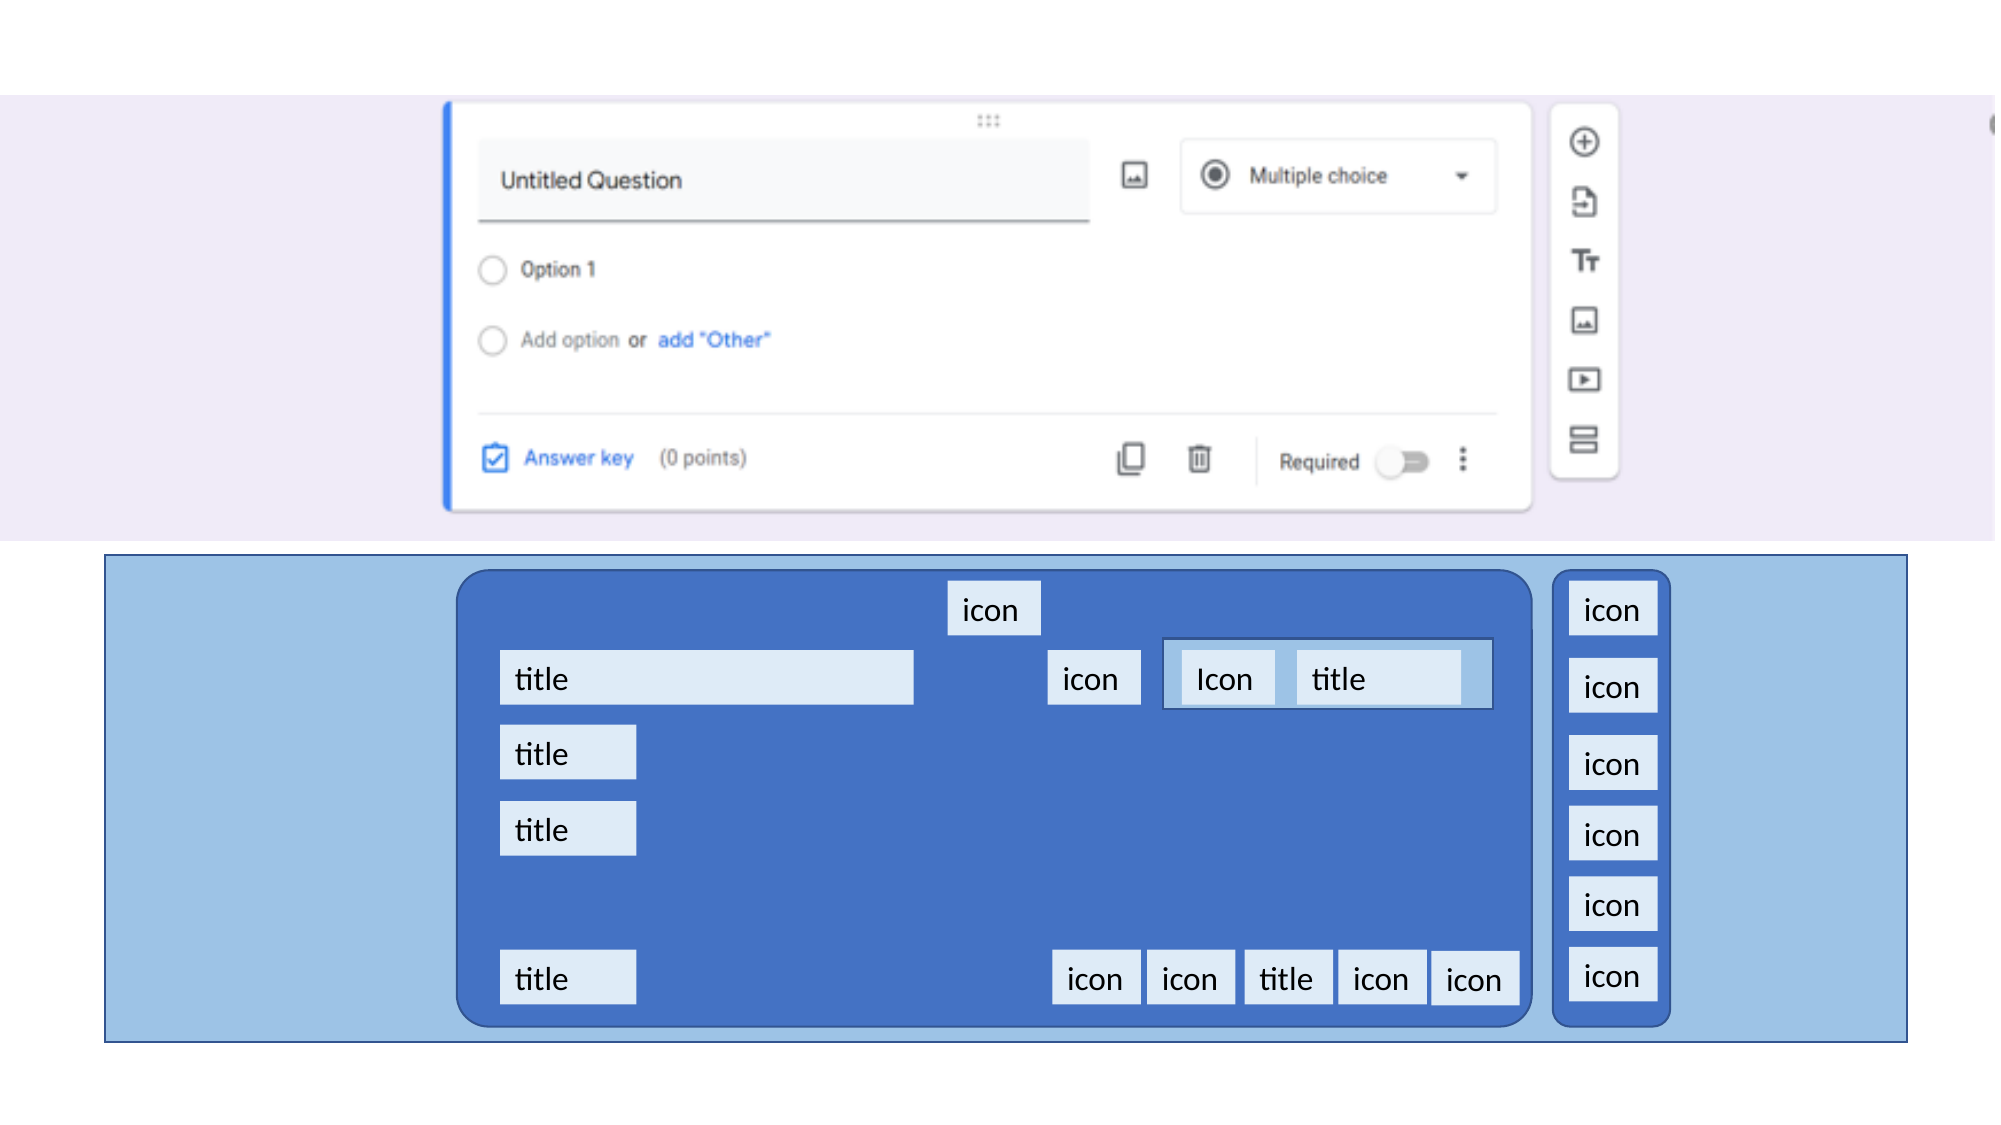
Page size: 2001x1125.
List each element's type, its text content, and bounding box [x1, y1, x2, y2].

text_box icon [1569, 735, 1658, 790]
text_box icon [1431, 950, 1520, 1006]
text_box icon [1569, 657, 1658, 713]
text_box title [1244, 949, 1334, 1005]
text_box icon [1569, 805, 1658, 861]
text_box icon [1569, 946, 1658, 1002]
picture [0, 95, 1995, 541]
text_box title [500, 949, 637, 1005]
text_box icon [1569, 876, 1658, 931]
text_box icon [1147, 949, 1236, 1005]
text_box title [1297, 650, 1462, 705]
text_box icon [1047, 650, 1141, 705]
text_box title [500, 801, 637, 856]
text_box title [500, 724, 637, 780]
text_box icon [1052, 949, 1141, 1005]
text_box icon [947, 580, 1041, 636]
text_box [455, 569, 1533, 1028]
text_box [104, 554, 1908, 1043]
text_box icon [1338, 949, 1427, 1005]
text_box icon [1569, 580, 1658, 636]
text_box title [500, 650, 914, 705]
text_box Icon [1181, 650, 1275, 705]
text_box [1551, 569, 1672, 1028]
text_box [1162, 637, 1494, 710]
